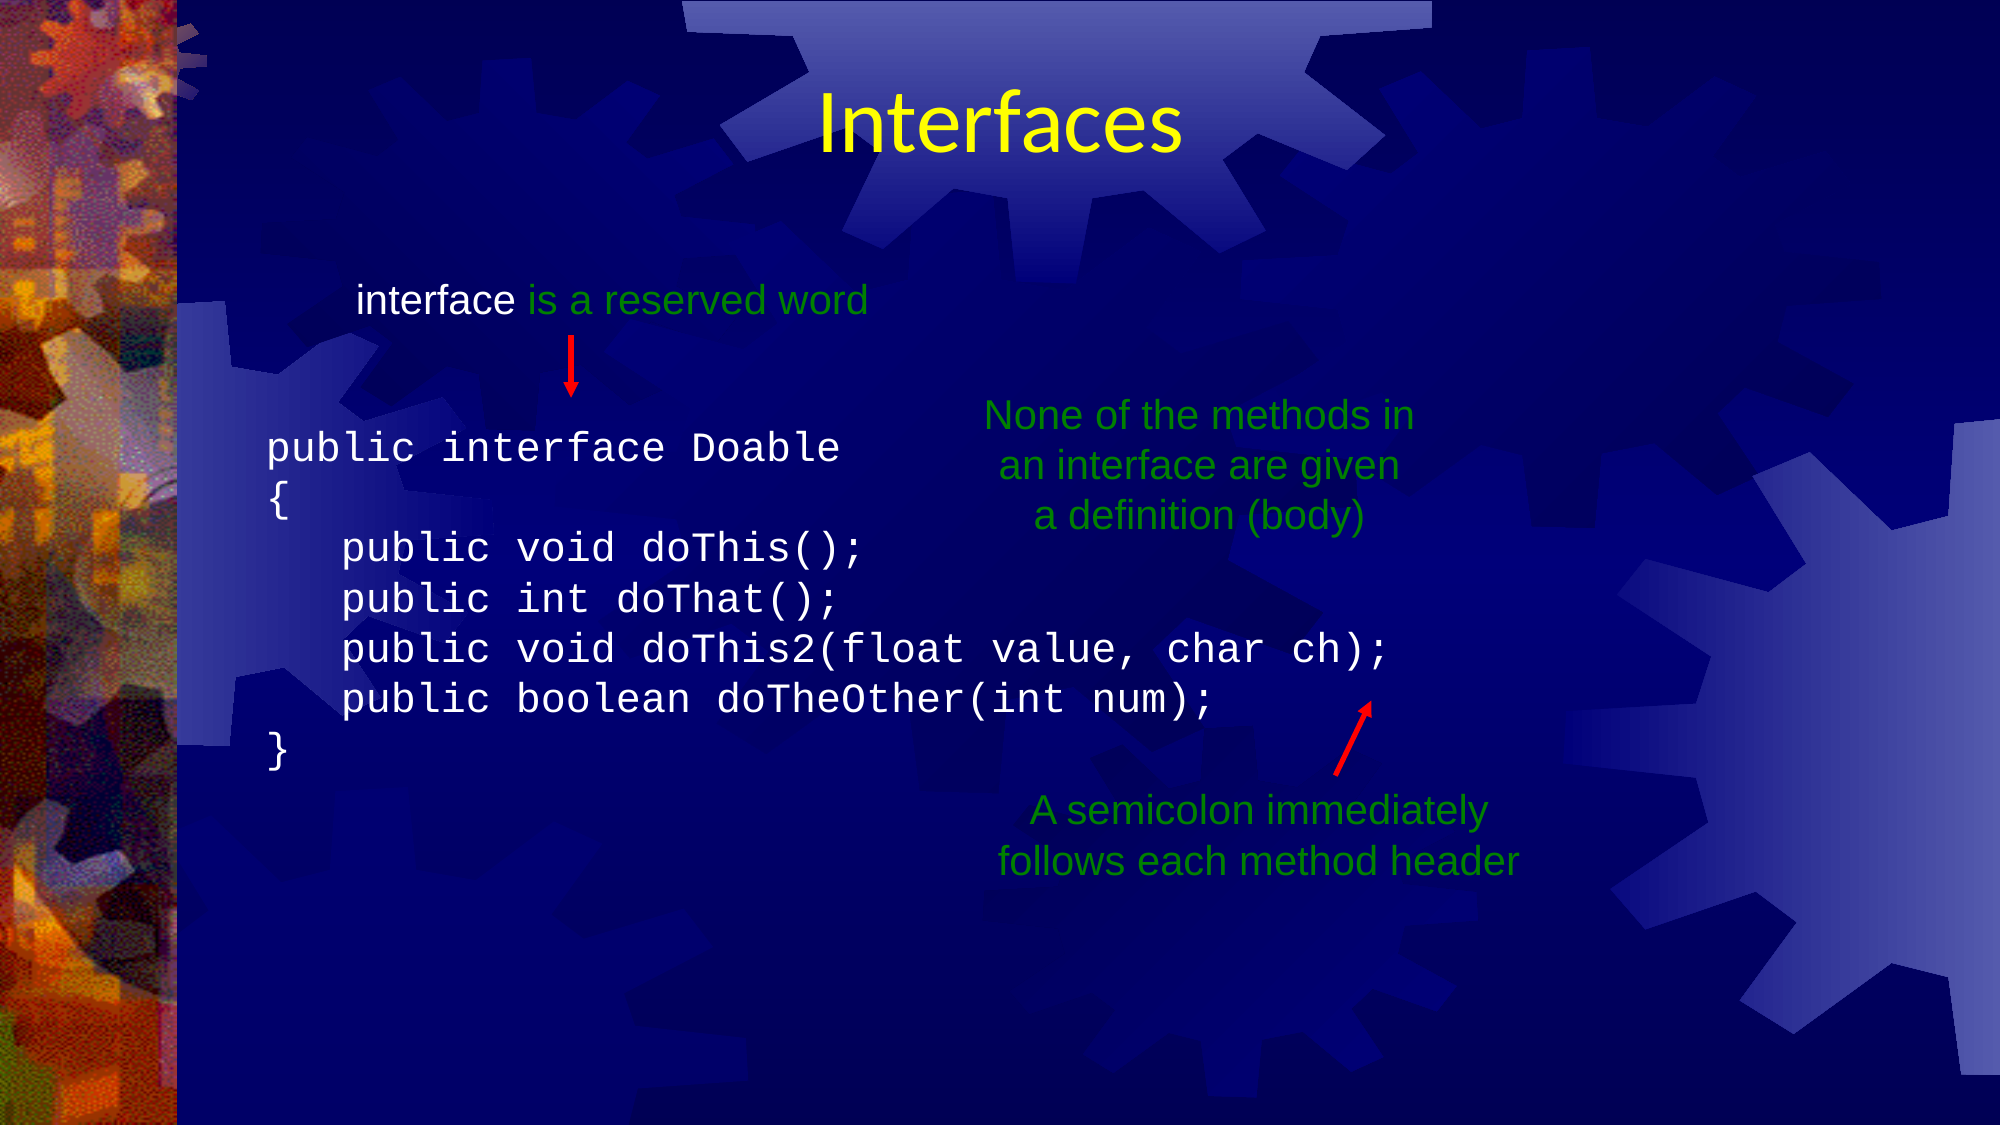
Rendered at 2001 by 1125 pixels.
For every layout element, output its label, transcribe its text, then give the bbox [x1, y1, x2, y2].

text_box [322, 264, 904, 399]
text_box public interface Doable { public void doThis(); public int doThat(); public void doThis2(float value, char ch); public boolean doTheOther(int num); } [250, 412, 1432, 778]
picture [0, 0, 177, 1125]
title Interfaces [278, 45, 1723, 186]
text_box None of the methods in an interface are given a definition (body) [953, 380, 1446, 546]
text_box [963, 700, 1555, 891]
